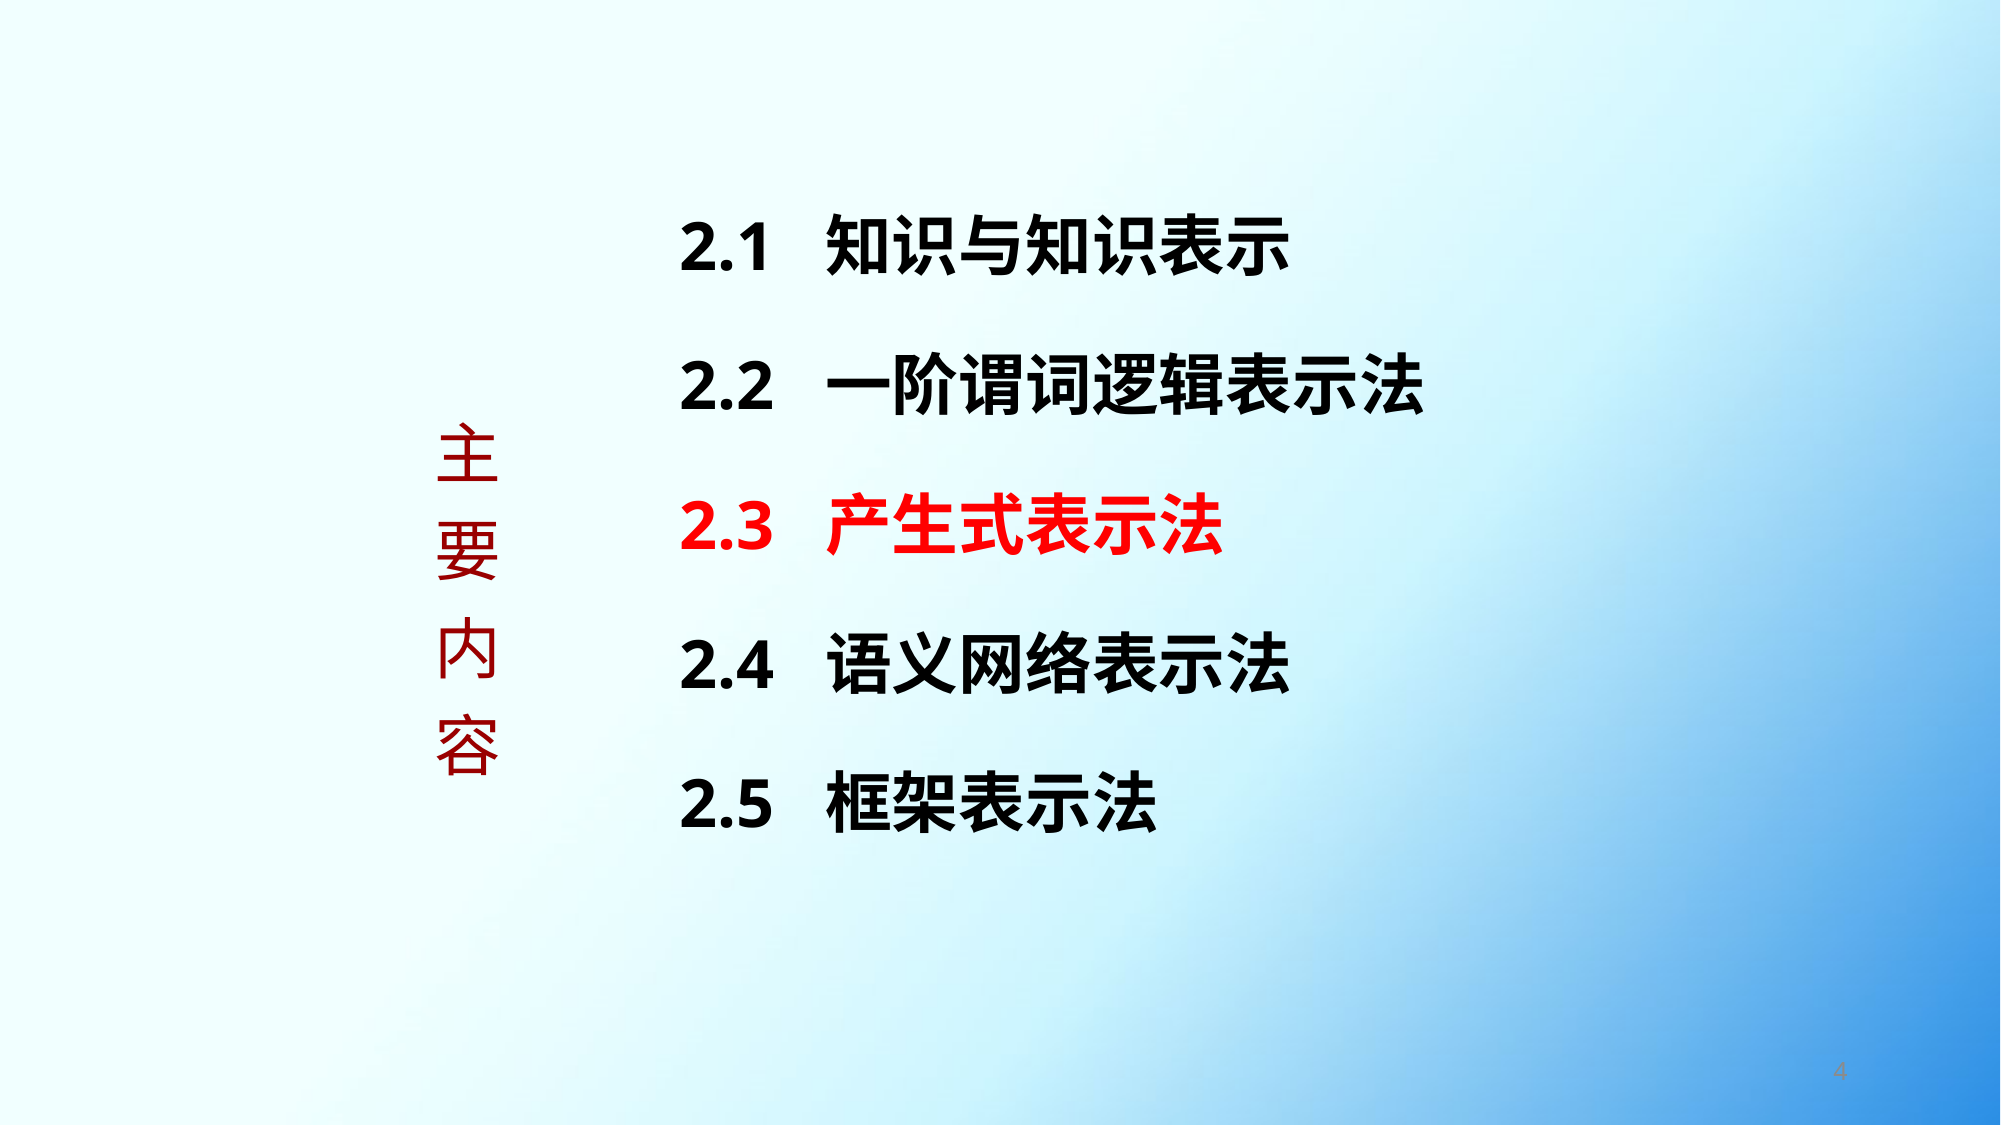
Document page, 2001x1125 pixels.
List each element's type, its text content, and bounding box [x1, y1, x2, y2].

text_box 2.3 产生式表示法 [664, 451, 1520, 590]
text_box 2.1 知识与知识表示 [664, 172, 1520, 315]
text_box 2.5 框架表示法 [664, 730, 1520, 872]
text_box 2.4 语义网络表示法 [664, 590, 1520, 730]
text_box 2.2 一阶谓词逻辑表示法 [664, 315, 1520, 451]
picture [0, 0, 2001, 1125]
title 主 要 内 容 [385, 314, 535, 882]
slide_number 4 [1412, 1042, 1863, 1103]
